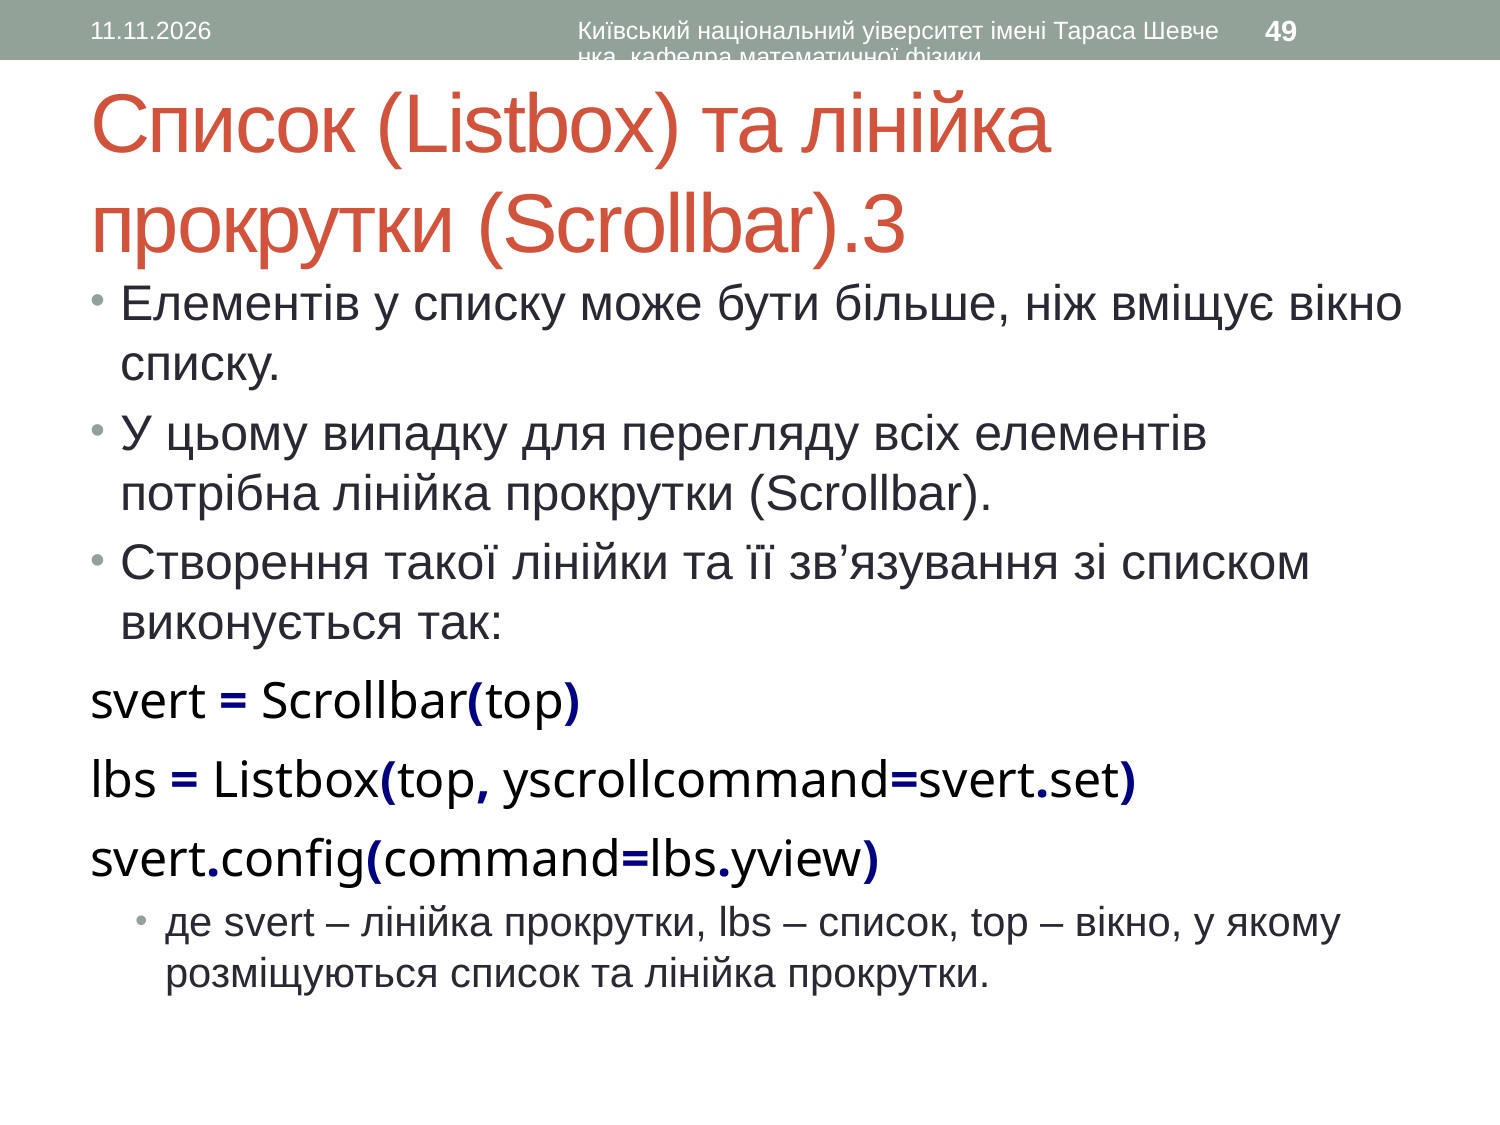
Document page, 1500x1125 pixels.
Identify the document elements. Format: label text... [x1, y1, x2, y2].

list Елементів у списку може бути більше, ніж вміщує вікно списку. У цьому випадку для перегляду всіх елементів потрібна лінійка прокрутки (Scrollbar). Створення такої лінійки та її зв’язування зі списком виконується так: svert = Scrollbar(top) lbs = Listbox(top, yscrollcommand=svert.set) svert.config(command=lbs.yview) де svert – лінійка прокрутки, lbs – список, top – вікно, у якому розміщуються список та лінійка прокрутки. [75, 262, 1425, 1063]
slide_number 49 [1250, 3, 1425, 57]
title Список (Listbox) та лінійка прокрутки (Scrollbar).3 [75, 87, 1425, 250]
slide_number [75, 3, 550, 57]
footer Київський національний уіверситет імені Тараса Шевченка, кафедра математичної фізики [562, 3, 1238, 57]
